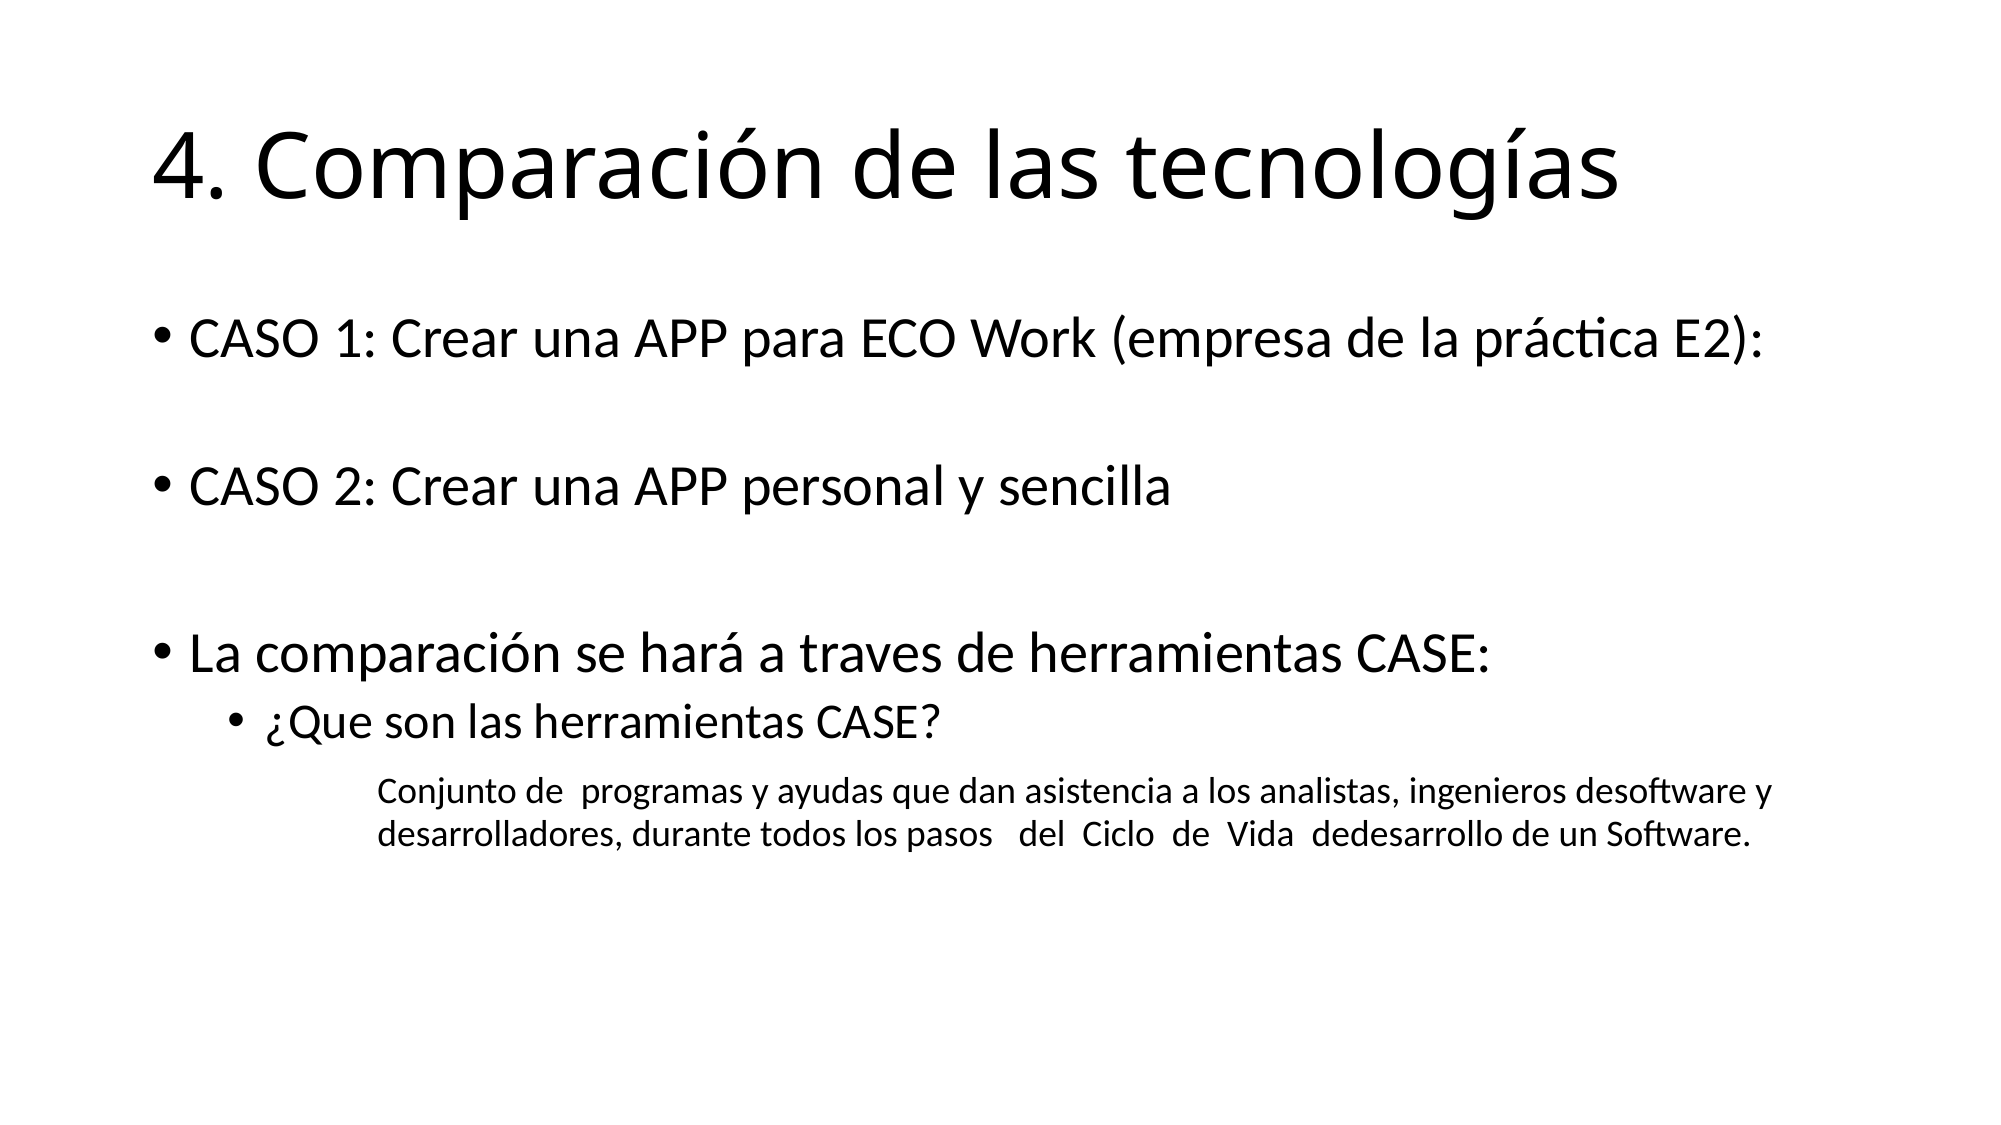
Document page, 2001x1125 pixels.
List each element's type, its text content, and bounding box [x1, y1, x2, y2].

list CASO 1: Crear una APP para ECO Work (empresa de la práctica E2): CASO 2: Crear una APP personal y sencilla La comparación se hará a traves de herramientas CASE: ¿Que son las herramientas CASE? Conjunto de programas y ayudas que dan asistencia a los analistas, ingenieros desoftware y desarrolladores, durante todos los pasos del Ciclo de Vida dedesarrollo de un Software. [137, 299, 1789, 1014]
title 4. Comparación de las tecnologías [137, 59, 1914, 278]
